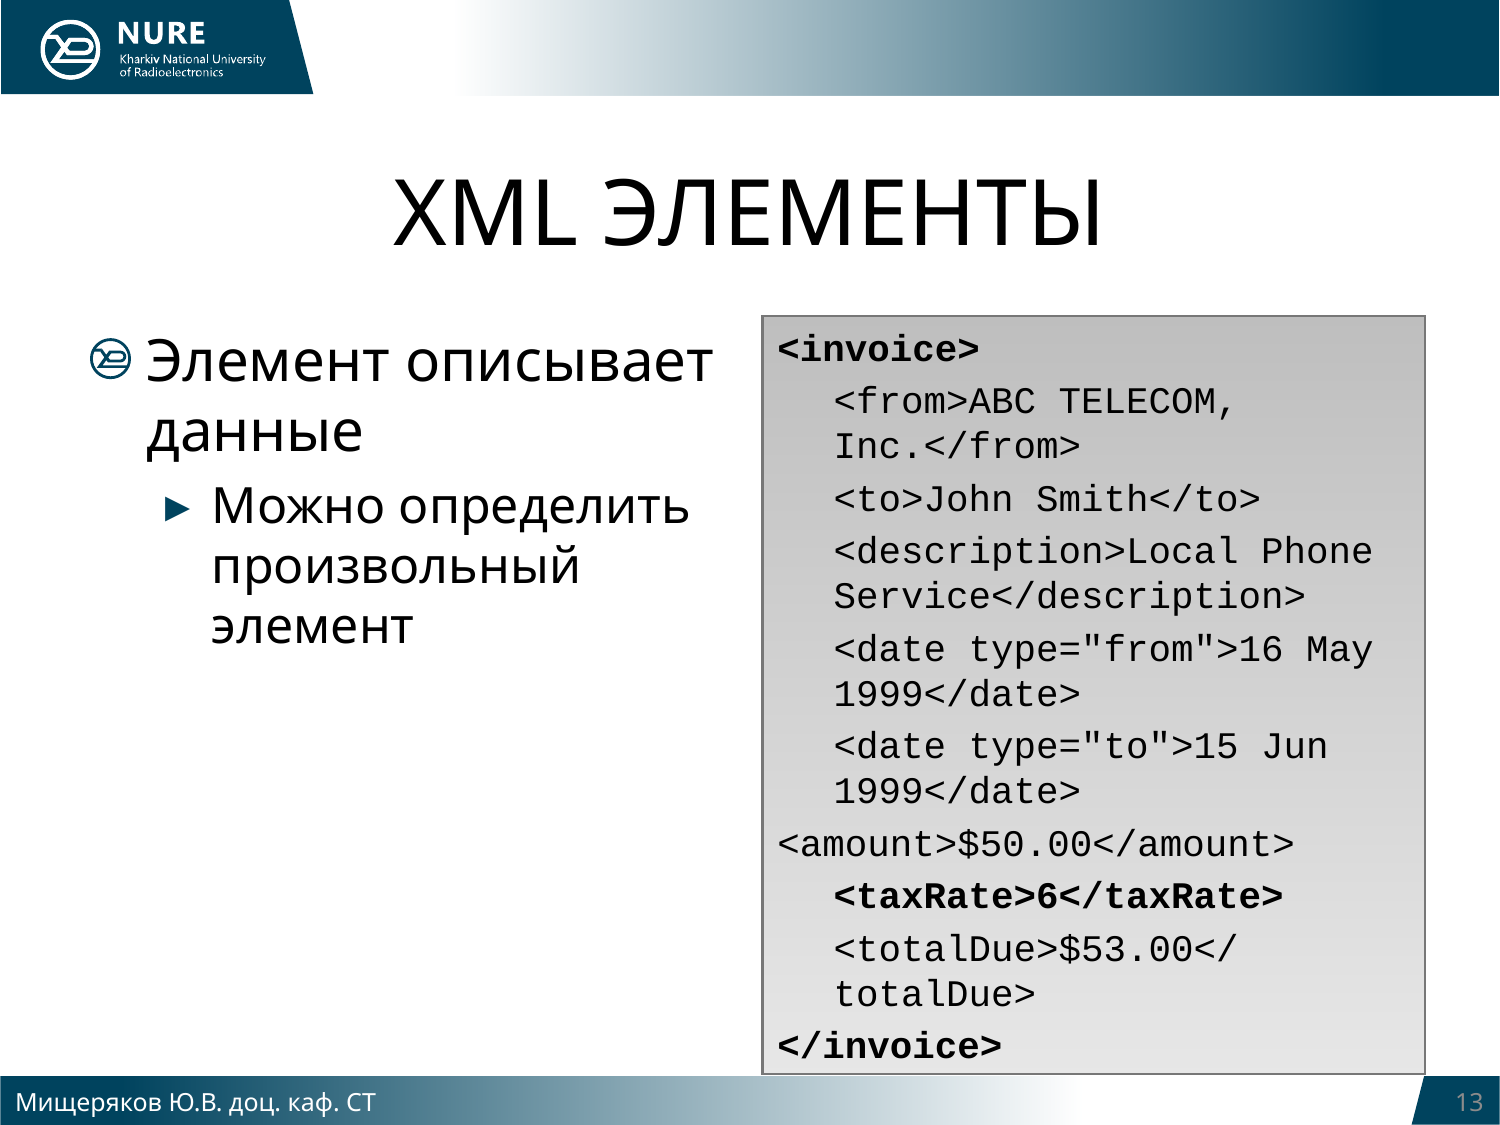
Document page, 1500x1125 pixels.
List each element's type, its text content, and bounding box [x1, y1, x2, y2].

list <invoice> <from>ABC TELECOM, Inc.</from> <to>John Smith</to> <description>Local Phone Service</description> <date type="from">16 May 1999</date> <date type="to">15 Jun 1999</date> <amount>$50.00</amount> <taxRate>6</taxRate> <totalDue>$53.00</totalDue> </invoice> [762, 316, 1425, 1075]
list Элемент описывает данные Можно определить произвольный элемент [75, 316, 738, 1059]
title XML ЭЛЕМЕНТЫ [75, 115, 1425, 303]
slide_number 13 [1396, 1082, 1499, 1125]
footer Мищеряков Ю.В. доц. каф. СТ [0, 1082, 963, 1125]
